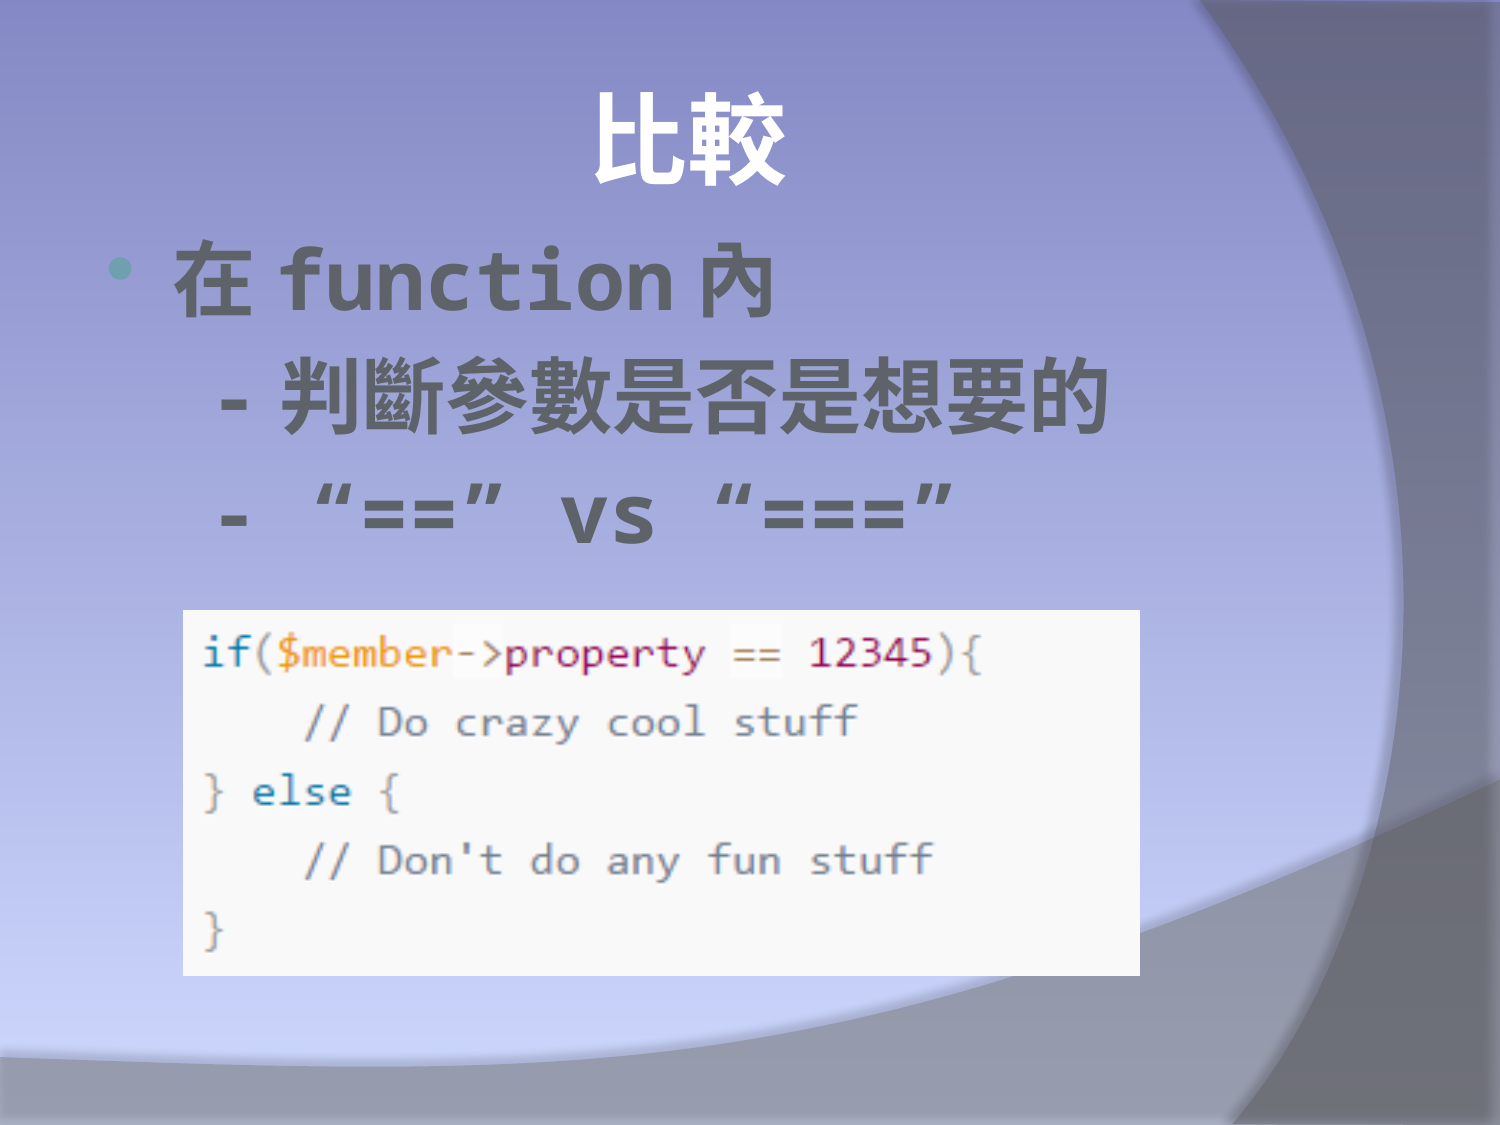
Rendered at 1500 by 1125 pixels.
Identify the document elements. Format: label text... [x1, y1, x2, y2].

list 在function內 -判斷參數是否是想要的 - “==” vs “===” [88, 219, 1436, 1017]
title 比較 [75, 44, 1300, 232]
picture [182, 610, 1140, 977]
